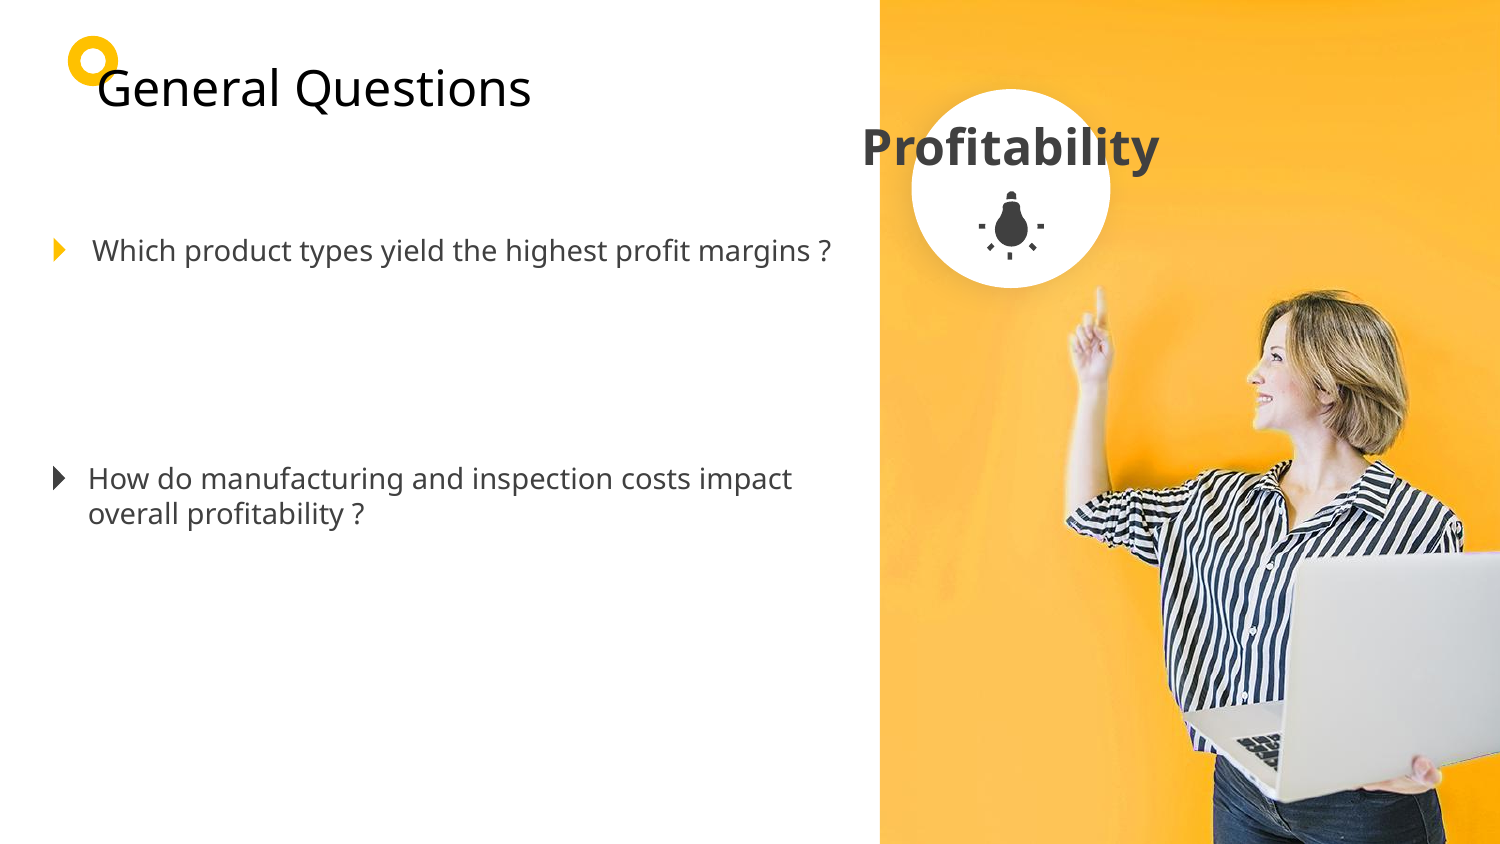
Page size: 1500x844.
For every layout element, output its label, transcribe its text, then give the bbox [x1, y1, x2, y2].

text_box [53, 224, 866, 311]
text_box [65, 33, 117, 86]
picture [879, 0, 1500, 844]
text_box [52, 453, 866, 540]
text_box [911, 88, 1111, 289]
text_box General Questions [81, 48, 572, 124]
